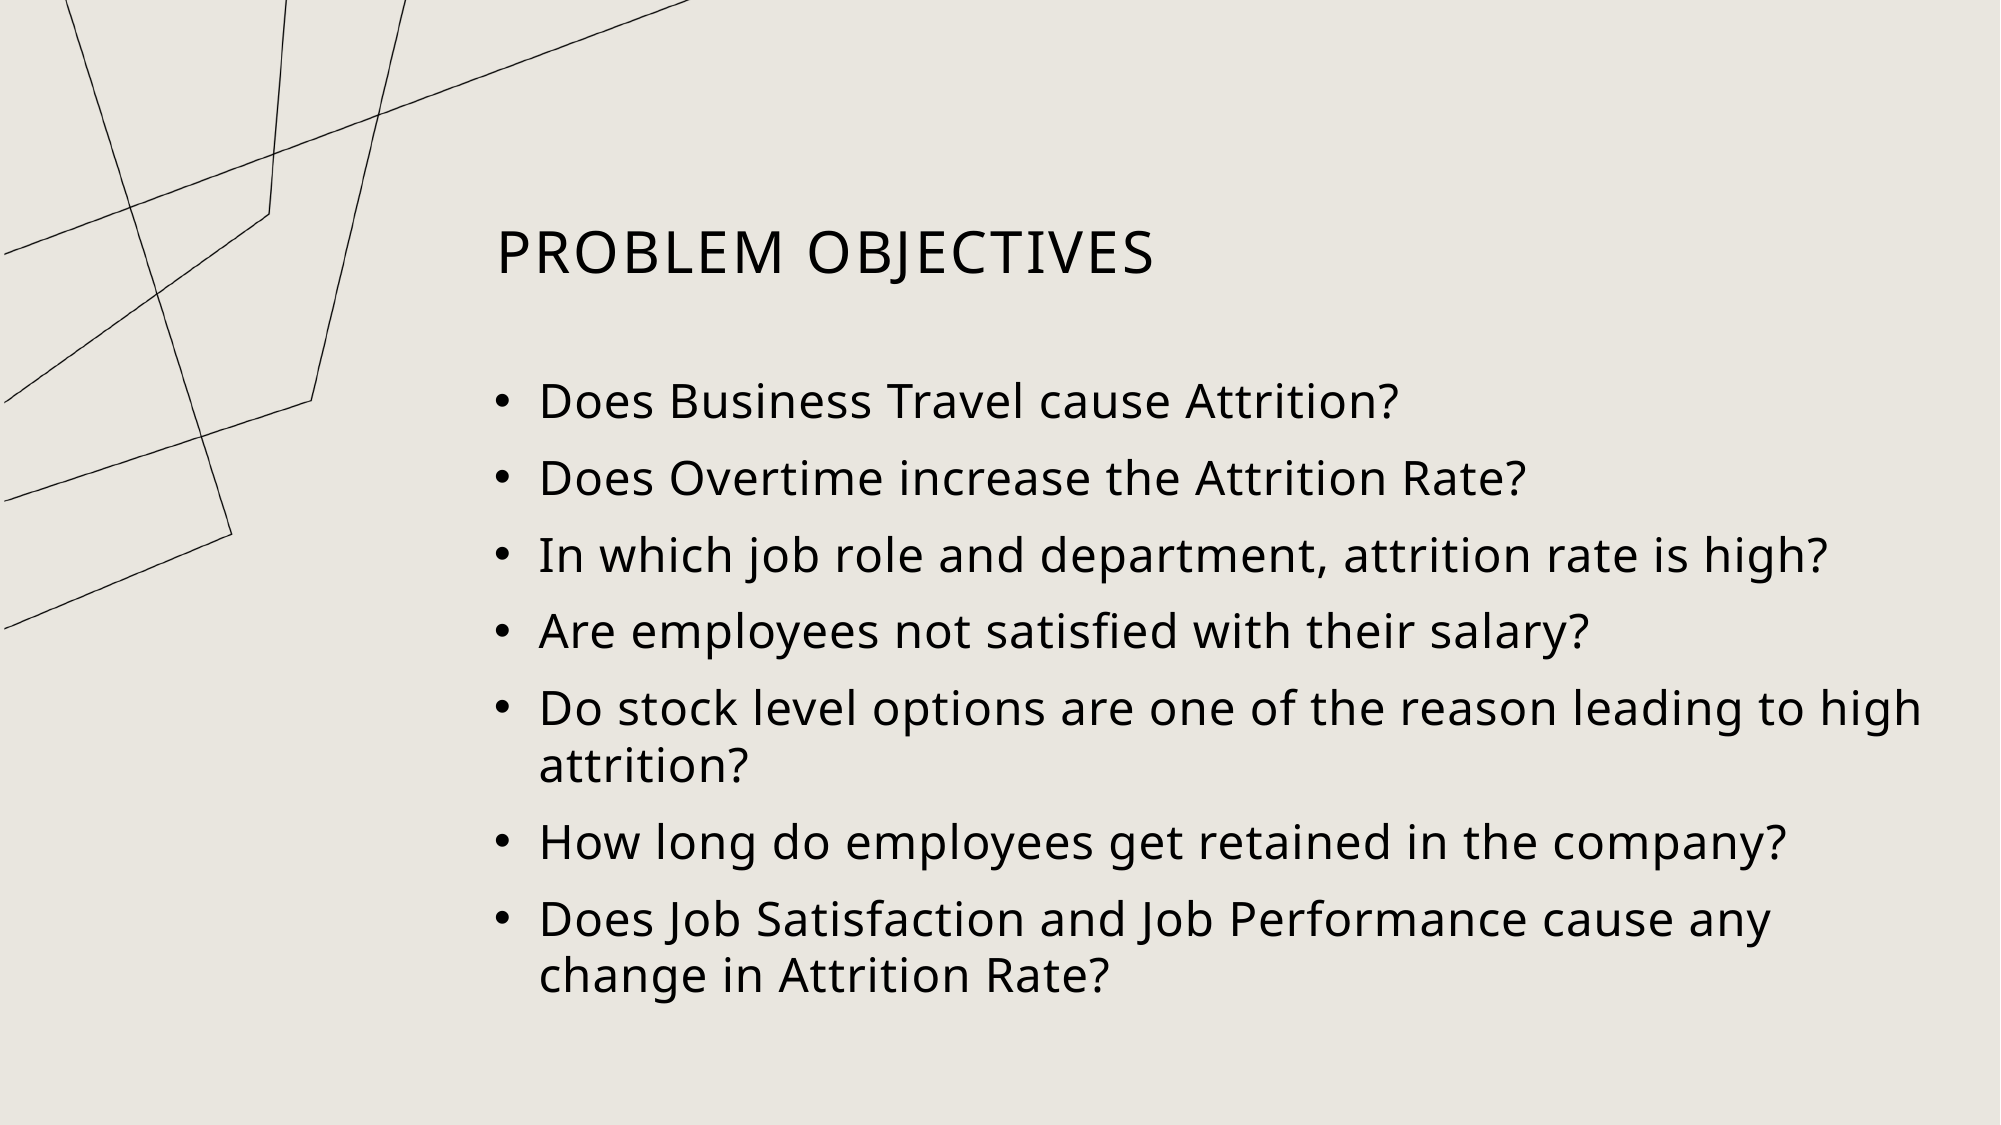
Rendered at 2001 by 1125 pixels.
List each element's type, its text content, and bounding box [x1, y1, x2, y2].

title Problem objectives [481, 146, 1863, 363]
picture [4, 0, 721, 642]
list Does Business Travel cause Attrition? Does Overtime increase the Attrition Rate? In which job role and department, attrition rate is high? Are employees not satisfied with their salary? Do stock level options are one of the reason leading to high attrition? How long do employees get retained in the company? Does Job Satisfaction and Job Performance cause any change in Attrition Rate? [479, 363, 1950, 1016]
